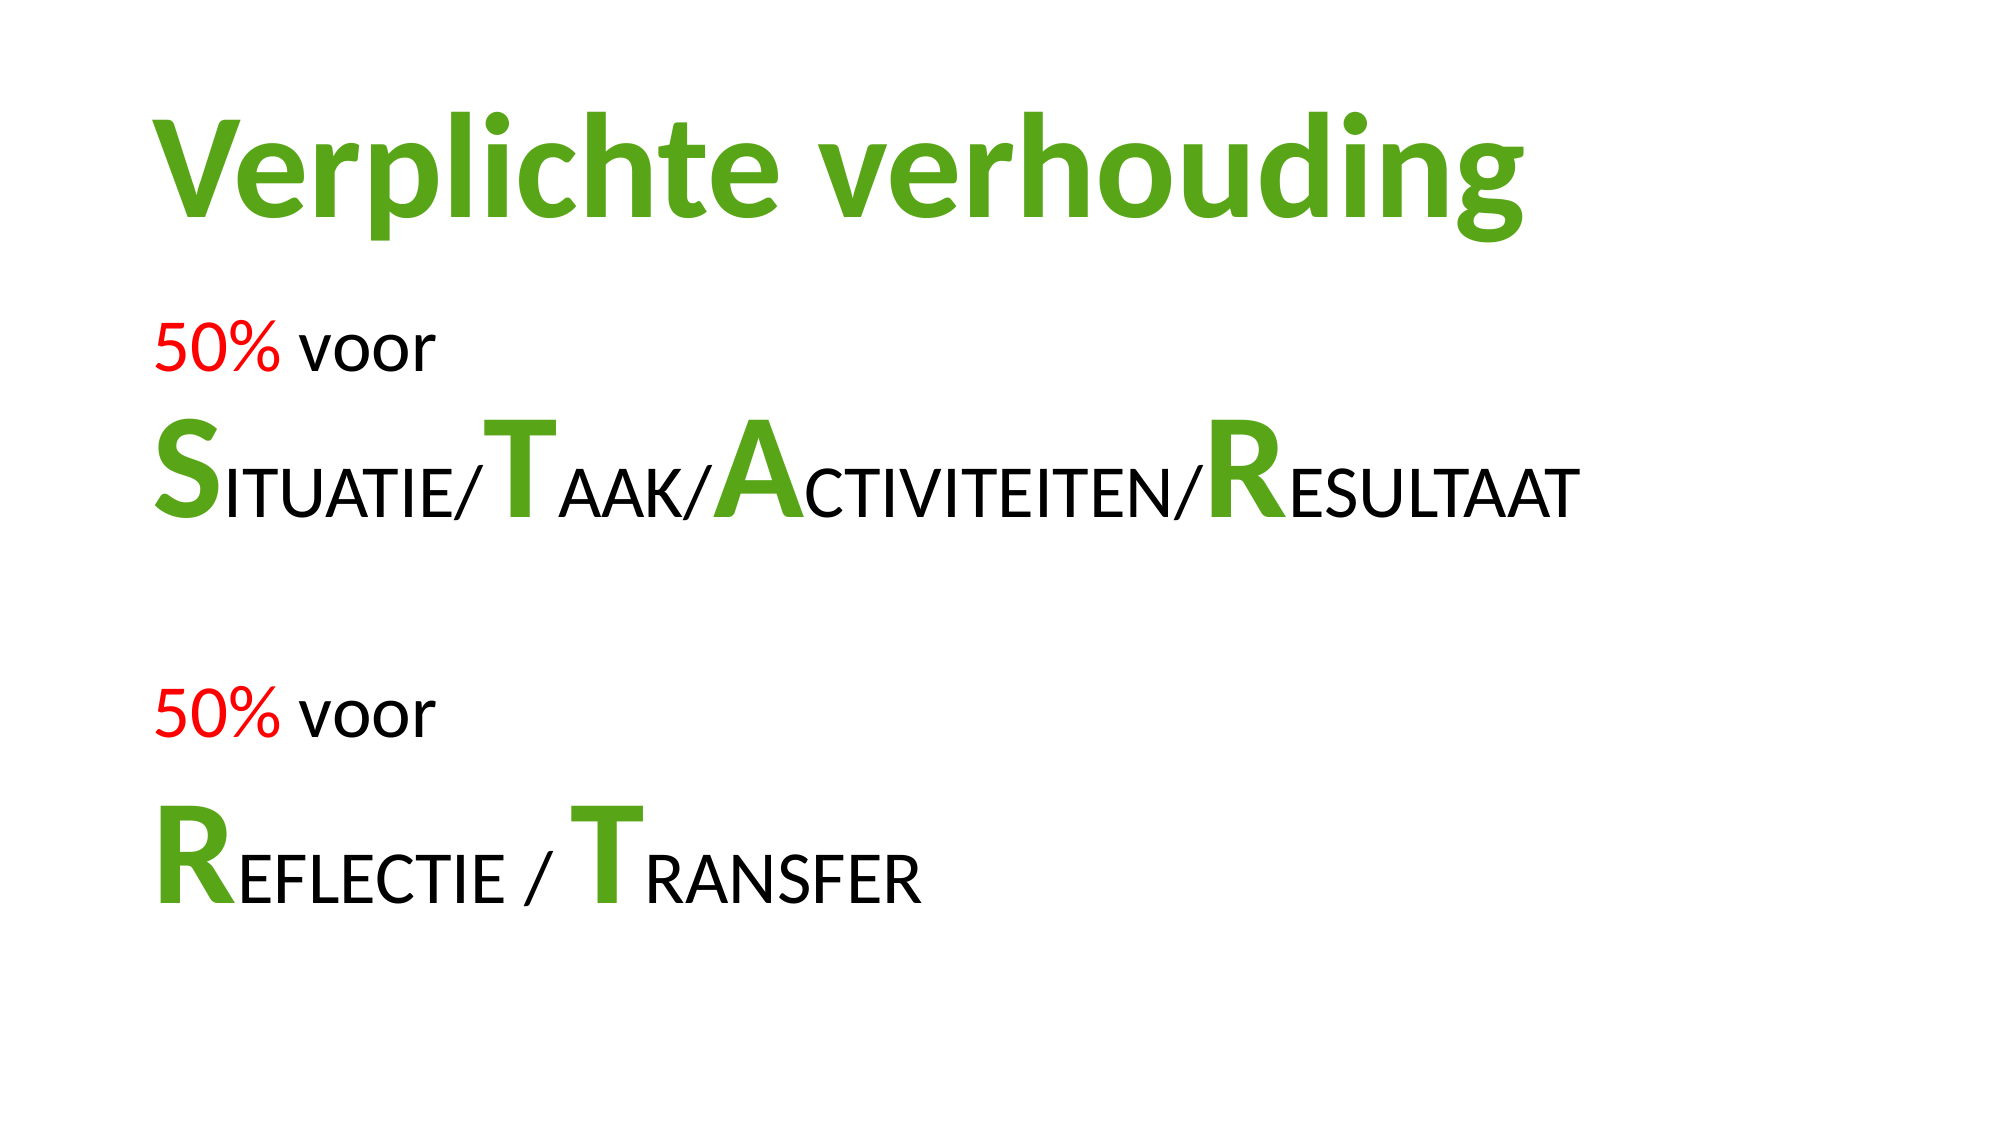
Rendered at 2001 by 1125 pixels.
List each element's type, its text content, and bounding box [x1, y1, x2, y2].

title Verplichte verhouding [137, 59, 1863, 278]
list 50% voor SITUATIE/TAAK/ACTIVITEITEN/RESULTAAT 50% voor REFLECTIE / TRANSFER [137, 299, 1863, 1014]
